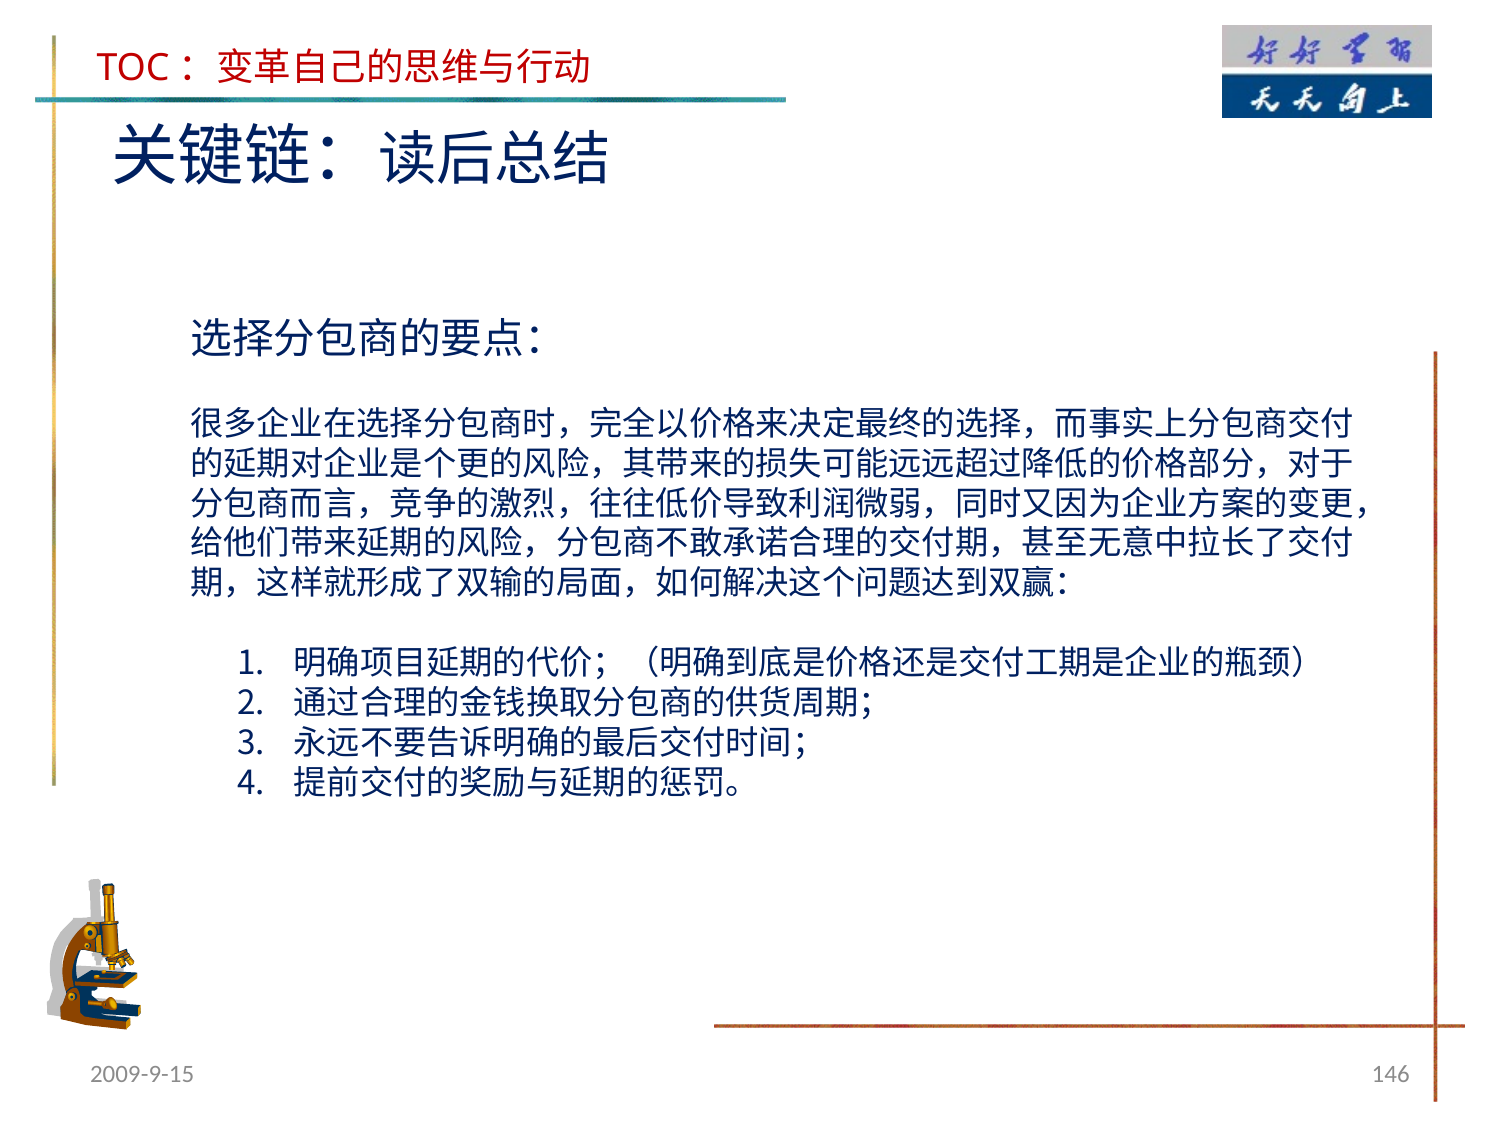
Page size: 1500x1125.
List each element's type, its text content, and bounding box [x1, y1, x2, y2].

picture [1222, 25, 1432, 118]
picture [1430, 352, 1442, 1101]
text_box 选择分包商的要点： 很多企业在选择分包商时，完全以价格来决定最终的选择，而事实上分包商交付的延期对企业是个更的风险，其带来的损失可能远远超过降低的价格部分，对于分包商而言，竞争的激烈，往往低价导致利润微弱，同时又因为企业方案的变更，给他们带来延期的风险，分包商不敢承诺合理的交付期，甚至无意中拉长了交付期，这样就形成了双输的局面，如何解决这个问题达到双赢： 明确项目延期的代价；（明确到底是价格还是交付工期是企业的瓶颈） 通过合理的金钱换取分包商的供货周期； 永远不要告诉明确的最后交付时间； 提前交付的奖励与延期的惩罚。 [175, 304, 1372, 809]
picture [1443, 1019, 1465, 1032]
text_box 关键链：读后总结 [96, 105, 627, 201]
picture [714, 1019, 1429, 1032]
slide_number 146 [1074, 1042, 1425, 1103]
picture [35, 36, 786, 785]
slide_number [75, 1042, 425, 1103]
